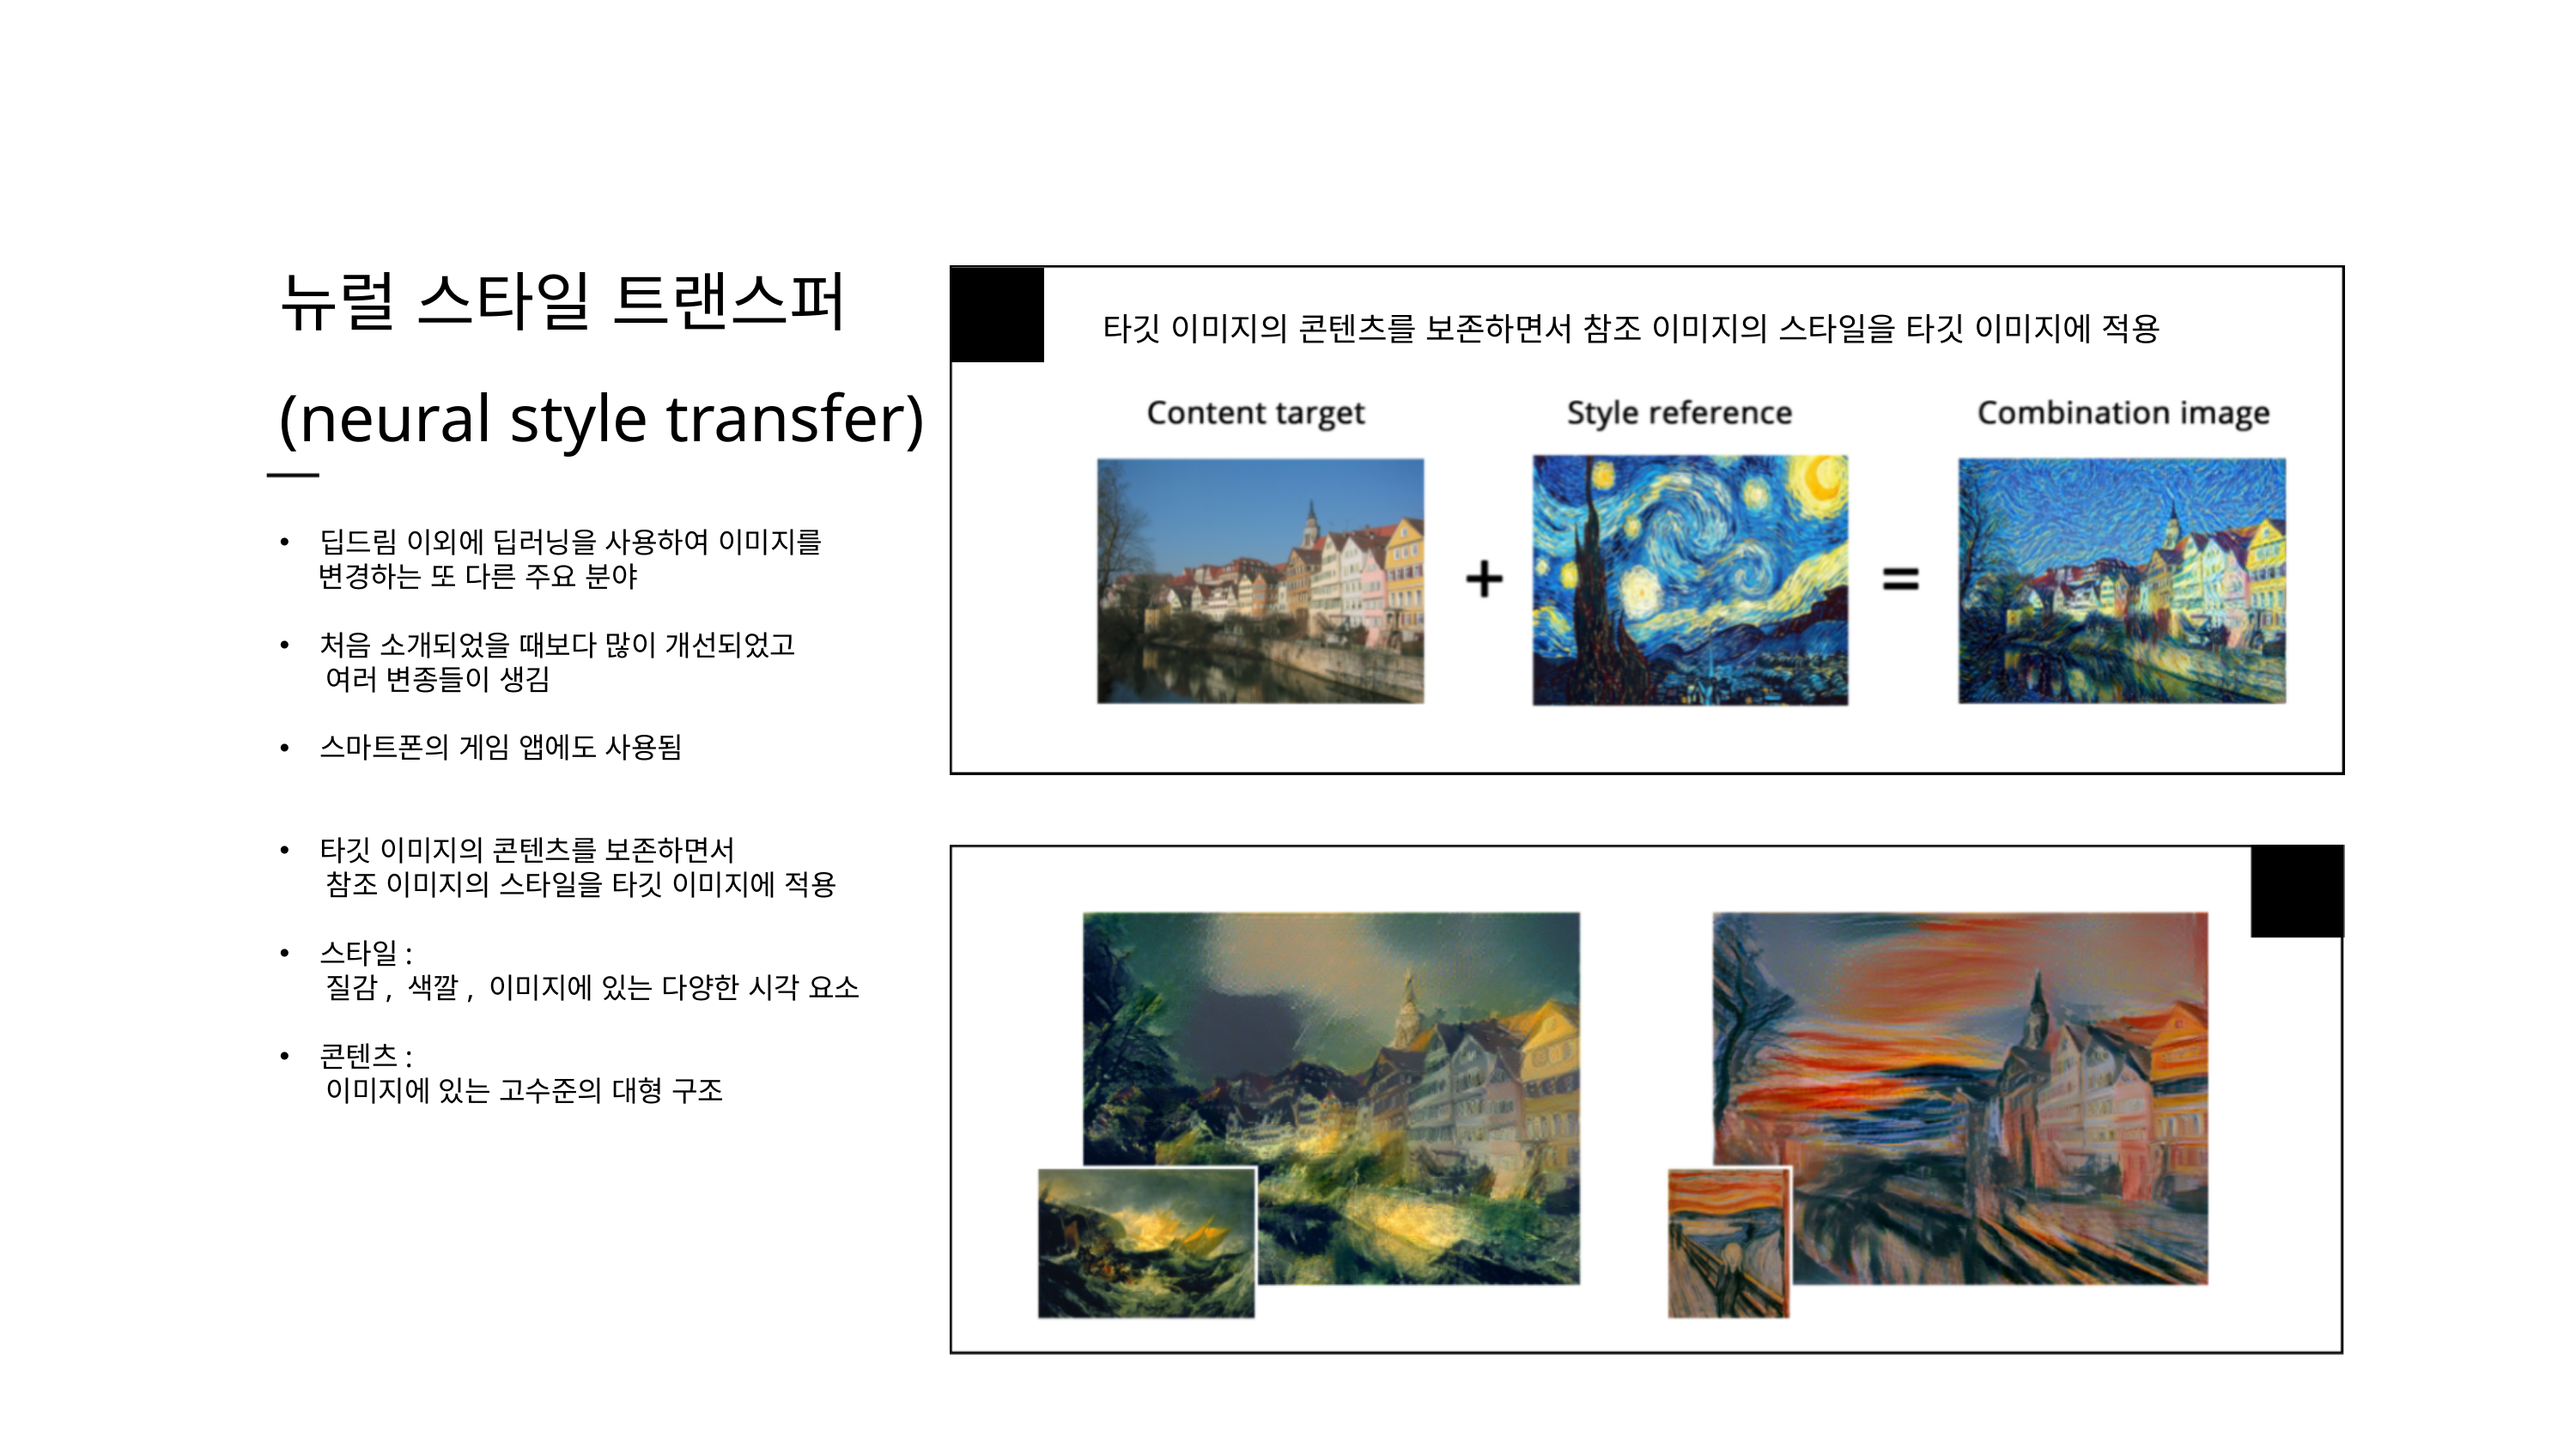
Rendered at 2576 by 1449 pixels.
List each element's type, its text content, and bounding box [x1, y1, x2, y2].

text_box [949, 845, 2346, 1355]
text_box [1032, 891, 1590, 1326]
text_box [933, 268, 1061, 362]
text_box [266, 468, 319, 482]
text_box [1659, 888, 2215, 1326]
text_box 뉴럴 스타일 트랜스퍼 (neural style transfer) [266, 255, 1171, 500]
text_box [949, 265, 2346, 776]
text_box 딥드림 이외에 딥러닝을 사용하여 이미지를 변경하는 또 다른 주요 분야 처음 소개되었을 때보다 많이 개선되었고 여러 변종들이 생김 스마트폰의 게임 앱에도 사용됨 타깃 이미지의 콘텐츠를 보존하면서 참조 이미지의 스타일을 타깃 이미지에 적용 스타일: 질감, 색깔, 이미지에 있는 다양한 시각 요소 콘텐츠: 이미지에 있는 고수준의 대형 구조 [266, 518, 1177, 1114]
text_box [2233, 845, 2362, 939]
picture [1090, 387, 2299, 712]
